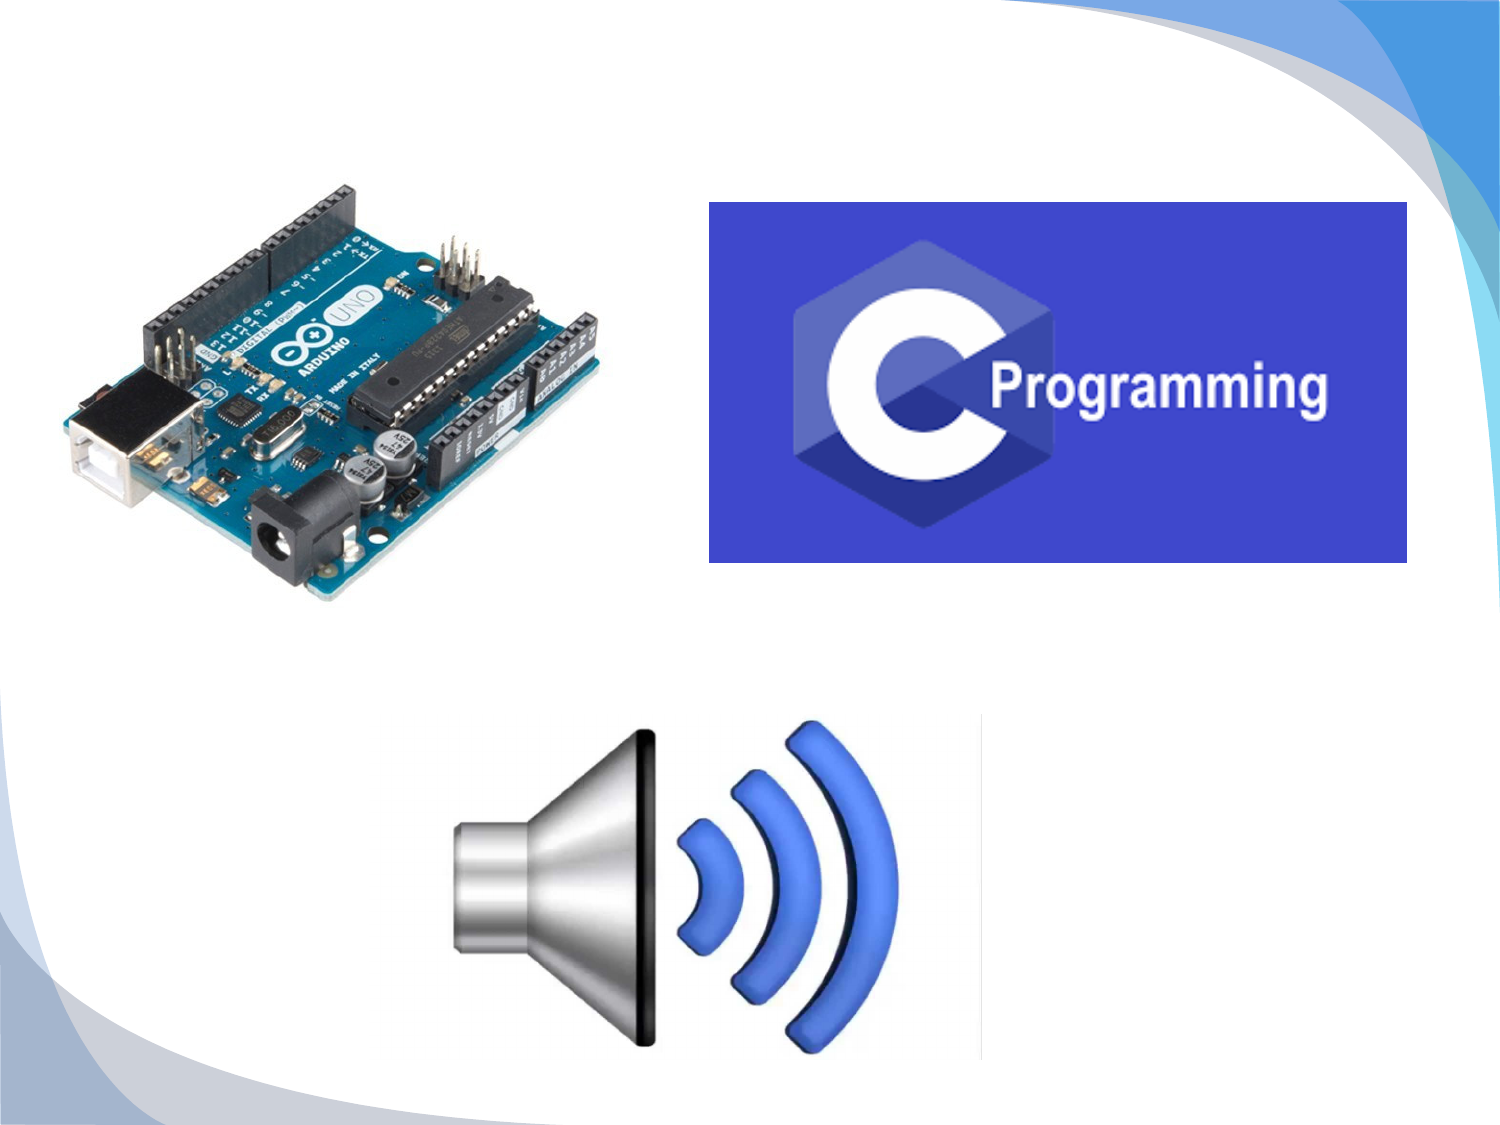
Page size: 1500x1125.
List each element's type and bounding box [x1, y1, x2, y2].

picture [368, 714, 983, 1061]
picture [708, 201, 1407, 564]
picture [42, 99, 621, 678]
